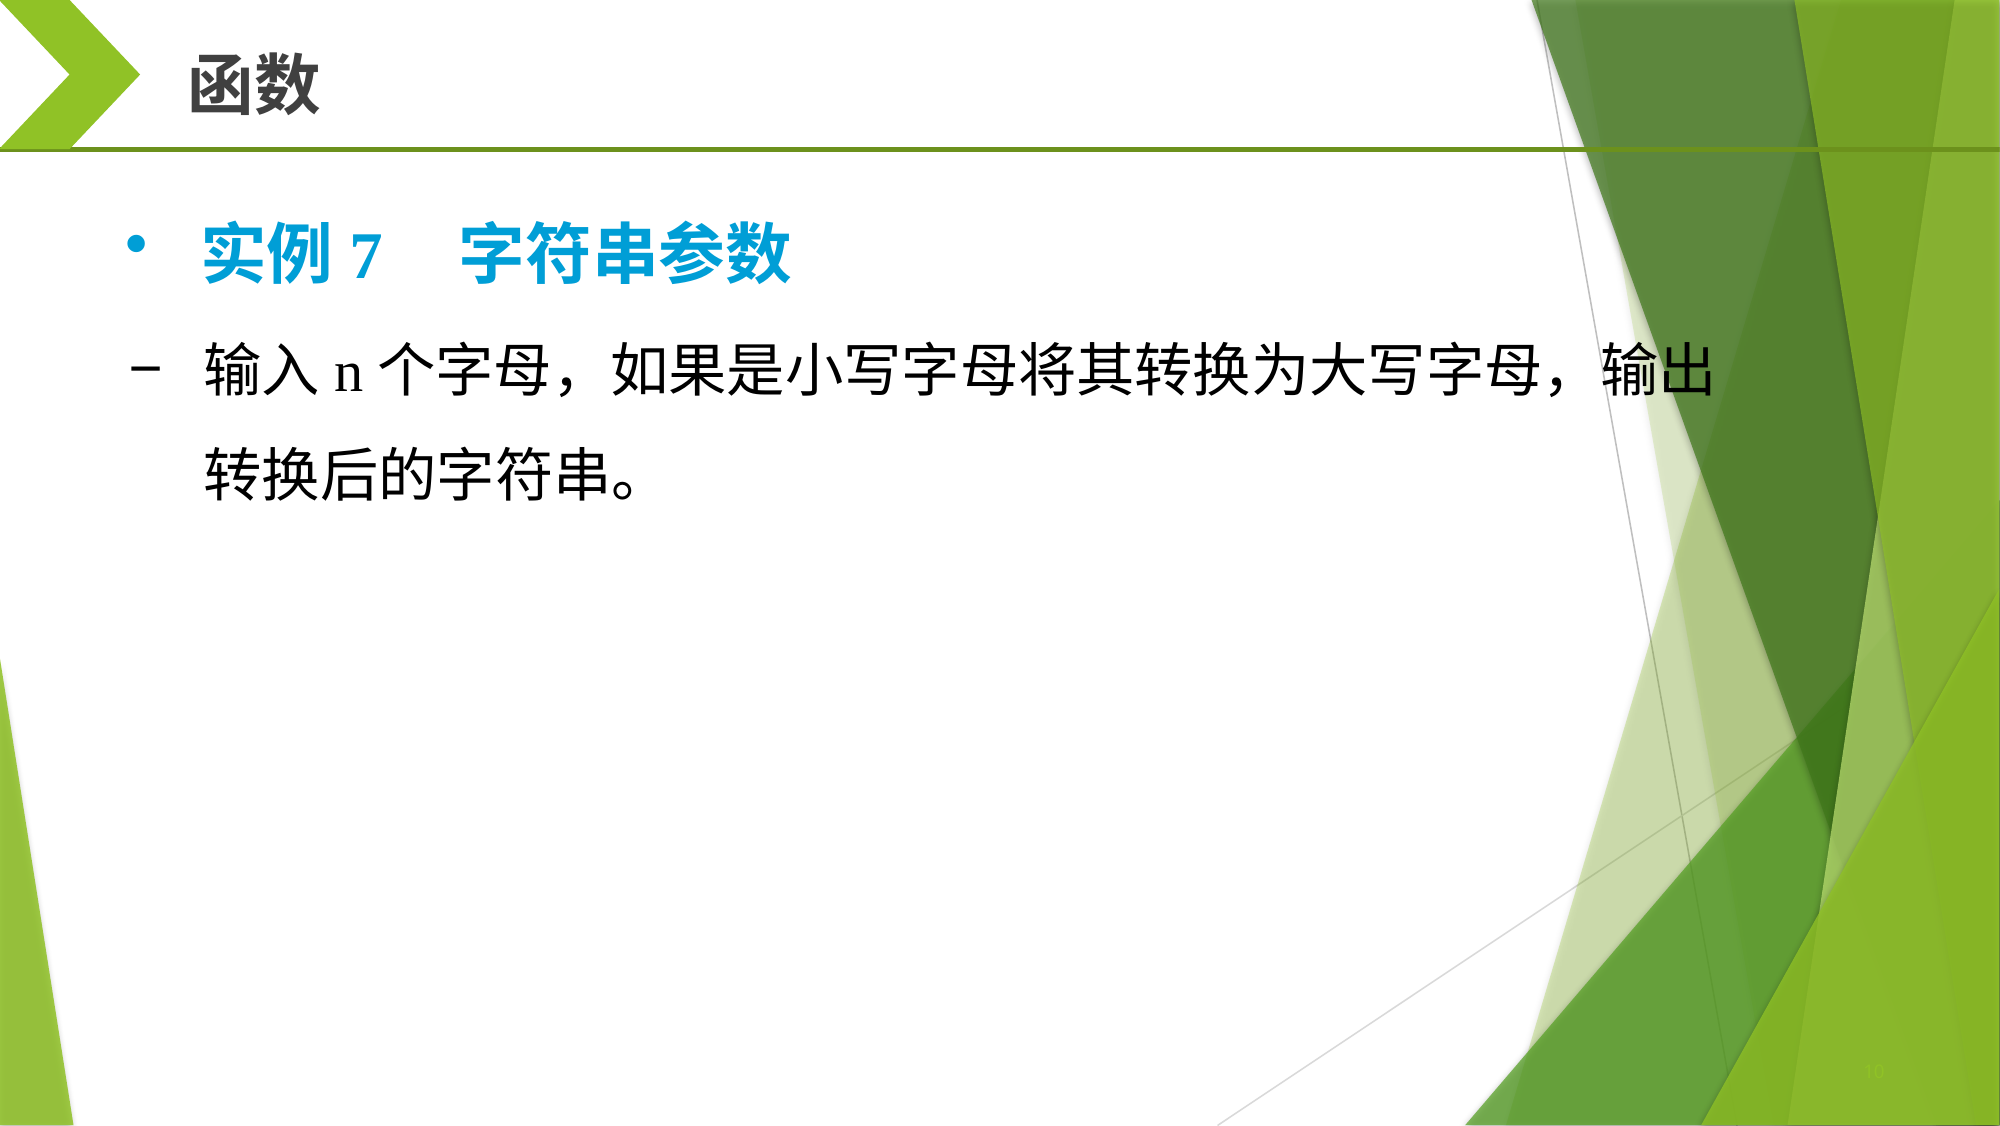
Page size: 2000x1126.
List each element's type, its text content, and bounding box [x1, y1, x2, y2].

text_box 字符串参数 [443, 164, 808, 300]
text_box [0, 0, 142, 148]
text_box 实例7 [110, 164, 398, 300]
slide_number 10 [1433, 1042, 1900, 1103]
text_box 函数 [173, 35, 823, 131]
text_box 输入n个字母，如果是小写字母将其转换为大写字母，输出转换后的字符串。 [113, 291, 1756, 516]
